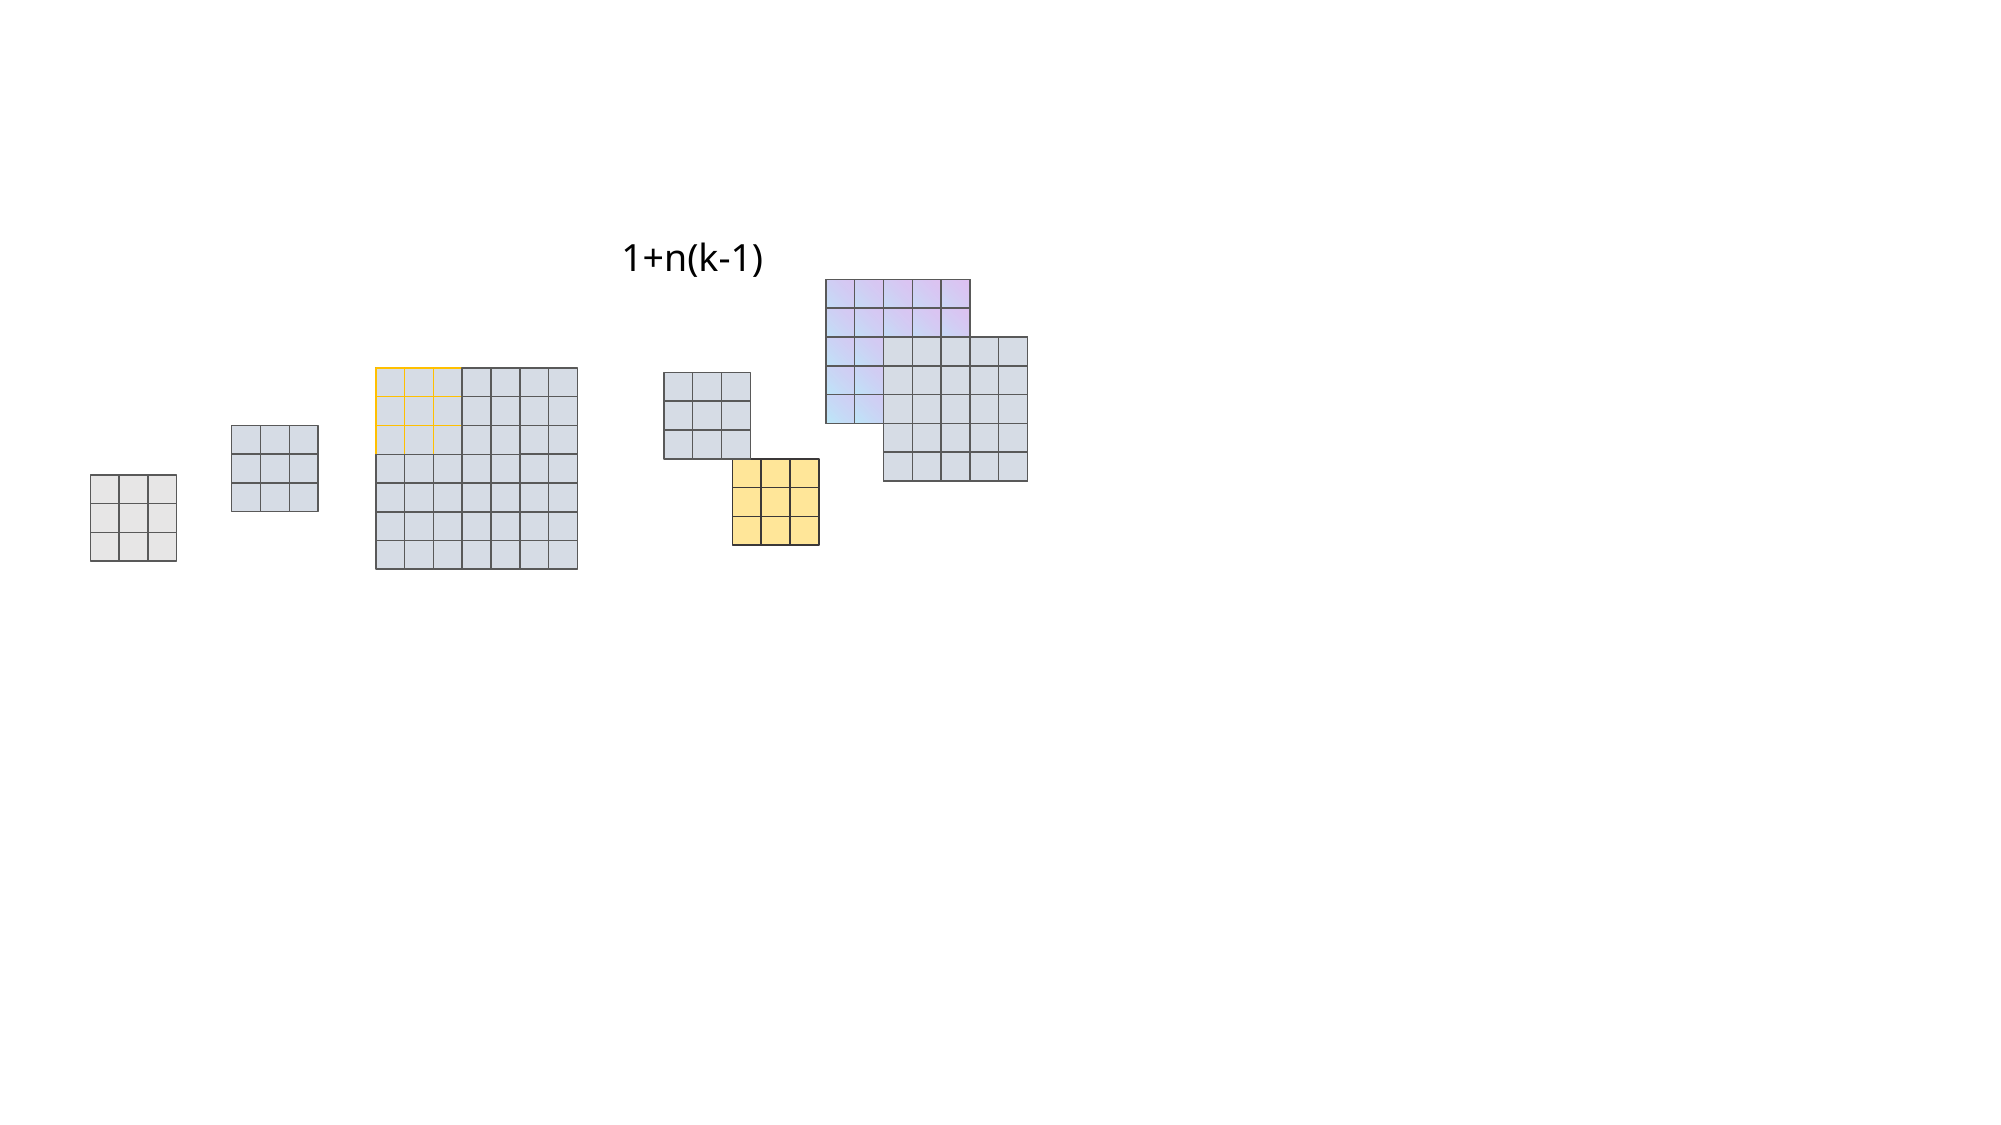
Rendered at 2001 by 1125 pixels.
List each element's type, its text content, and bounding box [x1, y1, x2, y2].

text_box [663, 372, 751, 459]
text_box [825, 279, 970, 424]
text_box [883, 336, 1028, 481]
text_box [375, 367, 578, 570]
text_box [732, 458, 819, 546]
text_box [90, 474, 177, 562]
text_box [231, 425, 319, 512]
text_box 1+n(k-1) [606, 227, 869, 287]
